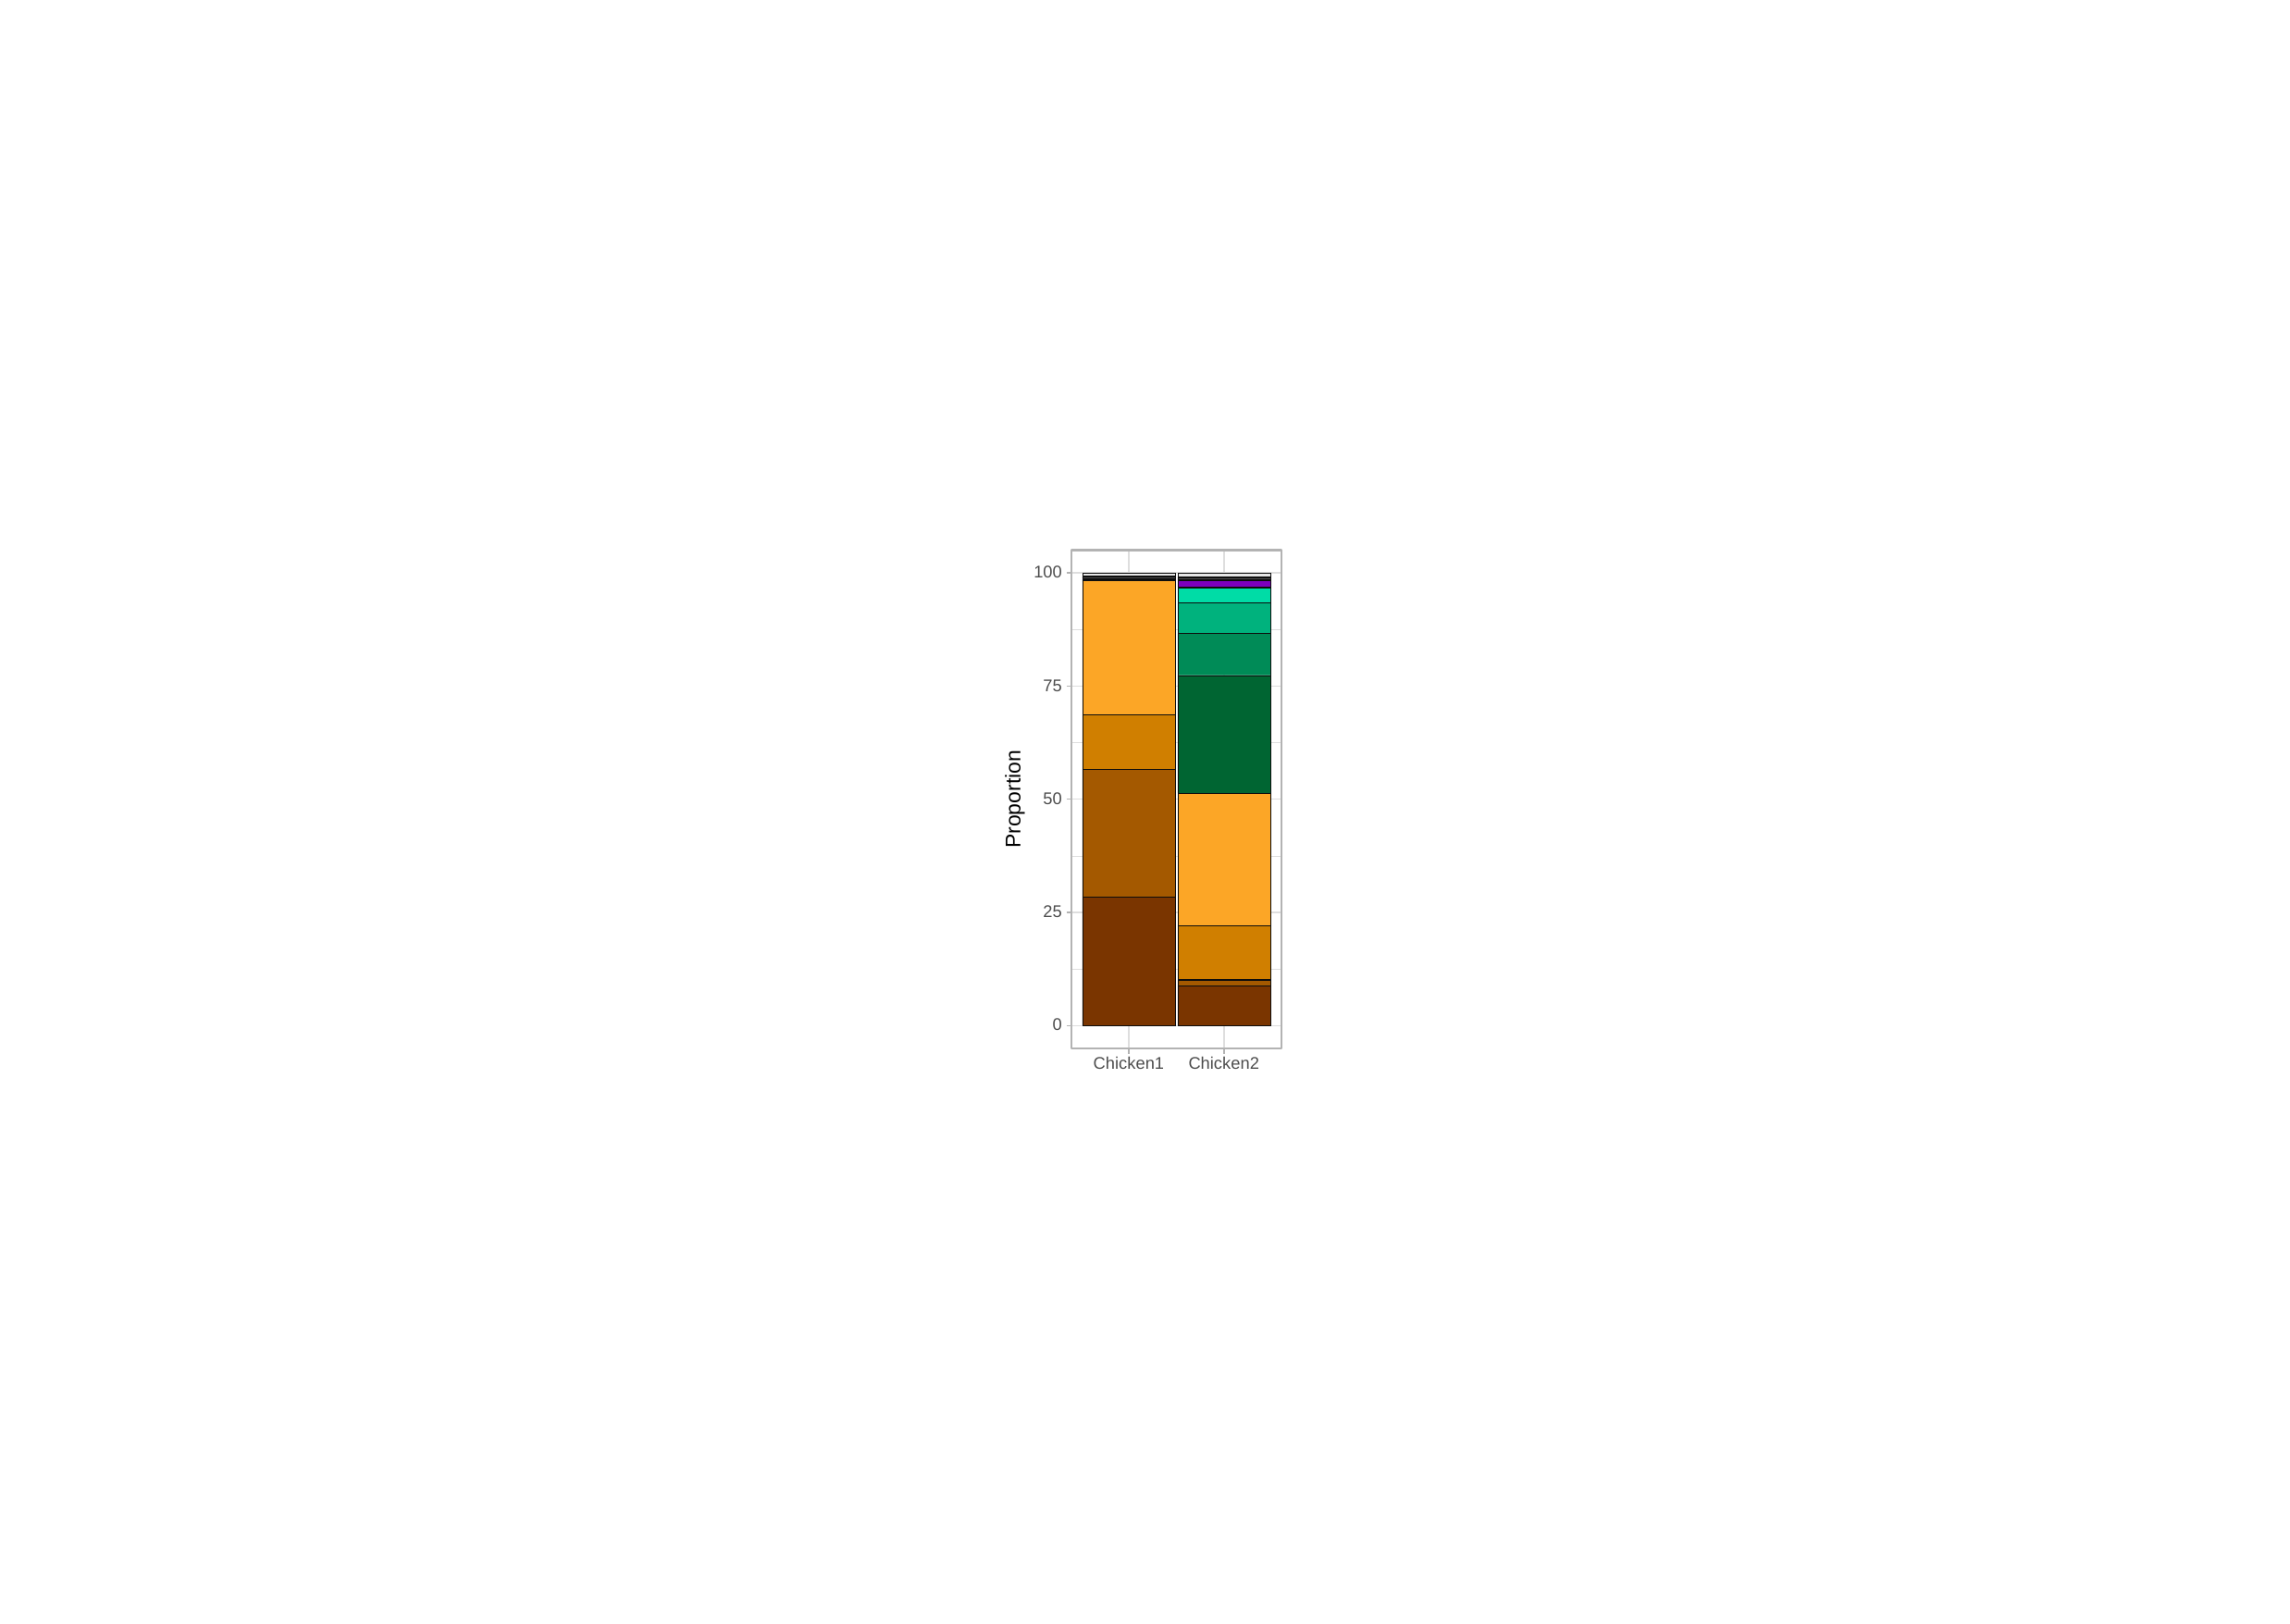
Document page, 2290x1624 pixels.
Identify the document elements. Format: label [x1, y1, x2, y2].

text_box [997, 539, 1293, 1085]
